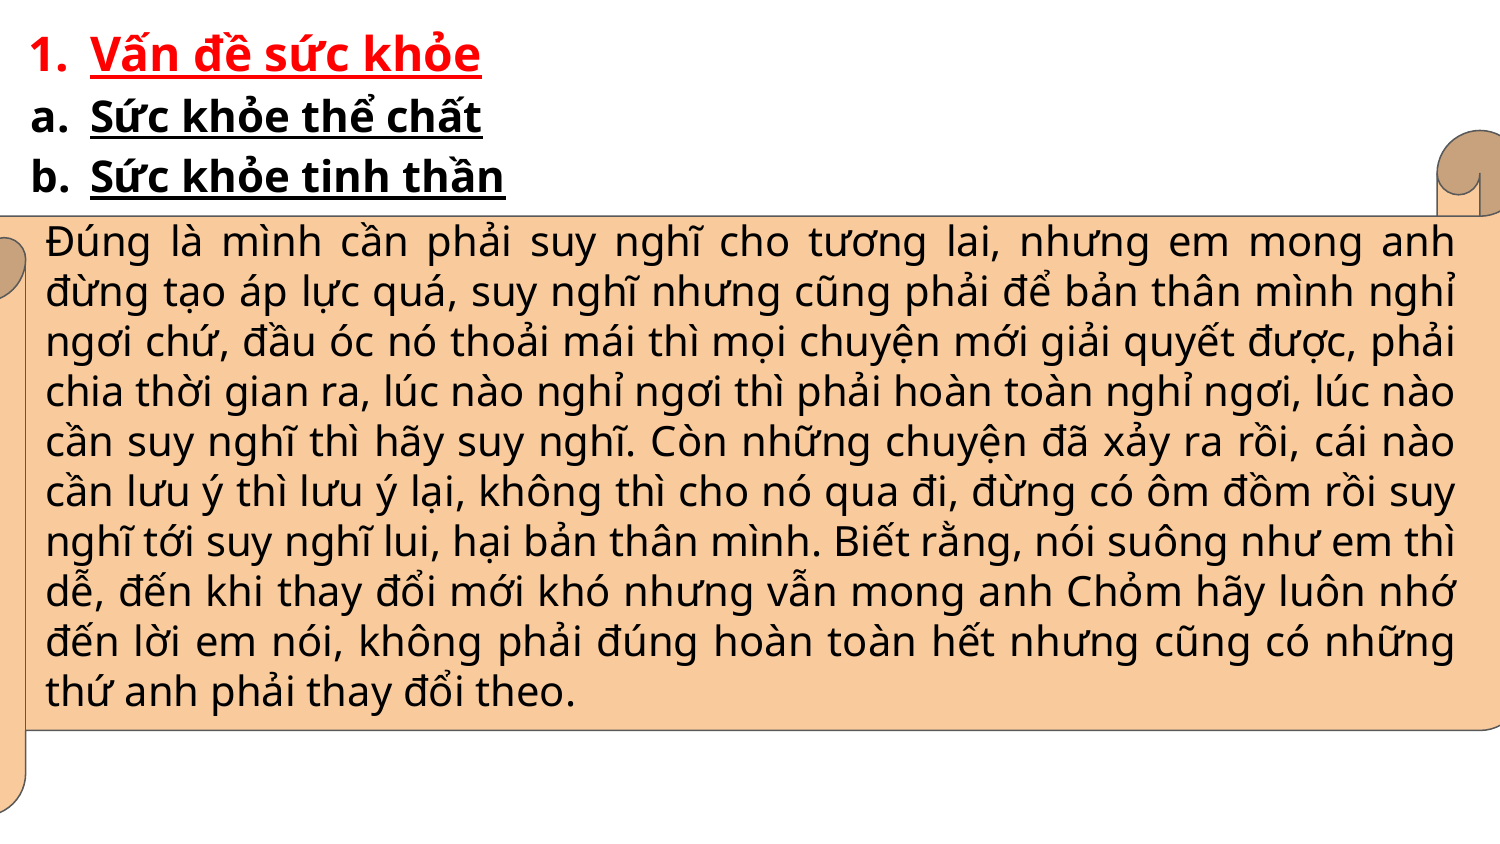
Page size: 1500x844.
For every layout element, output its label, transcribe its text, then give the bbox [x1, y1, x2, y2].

text_box Đúng là mình cần phải suy nghĩ cho tương lai, nhưng em mong anh đừng tạo áp lực quá, suy nghĩ nhưng cũng phải để bản thân mình nghỉ ngơi chứ, đầu óc nó thoải mái thì mọi chuyện mới giải quyết được, phải chia thời gian ra, lúc nào nghỉ ngơi thì phải hoàn toàn nghỉ ngơi, lúc nào cần suy nghĩ thì hãy suy nghĩ. Còn những chuyện đã xảy ra rồi, cái nào cần lưu ý thì lưu ý lại, không thì cho nó qua đi, đừng có ôm đồm rồi suy nghĩ tới suy nghĩ lui, hại bản thân mình. Biết rằng, nói suông như em thì dễ, đến khi thay đổi mới khó nhưng vẫn mong anh Chỏm hãy luôn nhớ đến lời em nói, không phải đúng hoàn toàn hết nhưng cũng có những thứ anh phải thay đổi theo. [30, 199, 1472, 730]
text_box [0, 130, 1500, 813]
text_box Vấn đề sức khỏe Sức khỏe thể chất Sức khỏe tinh thần [0, 0, 592, 217]
